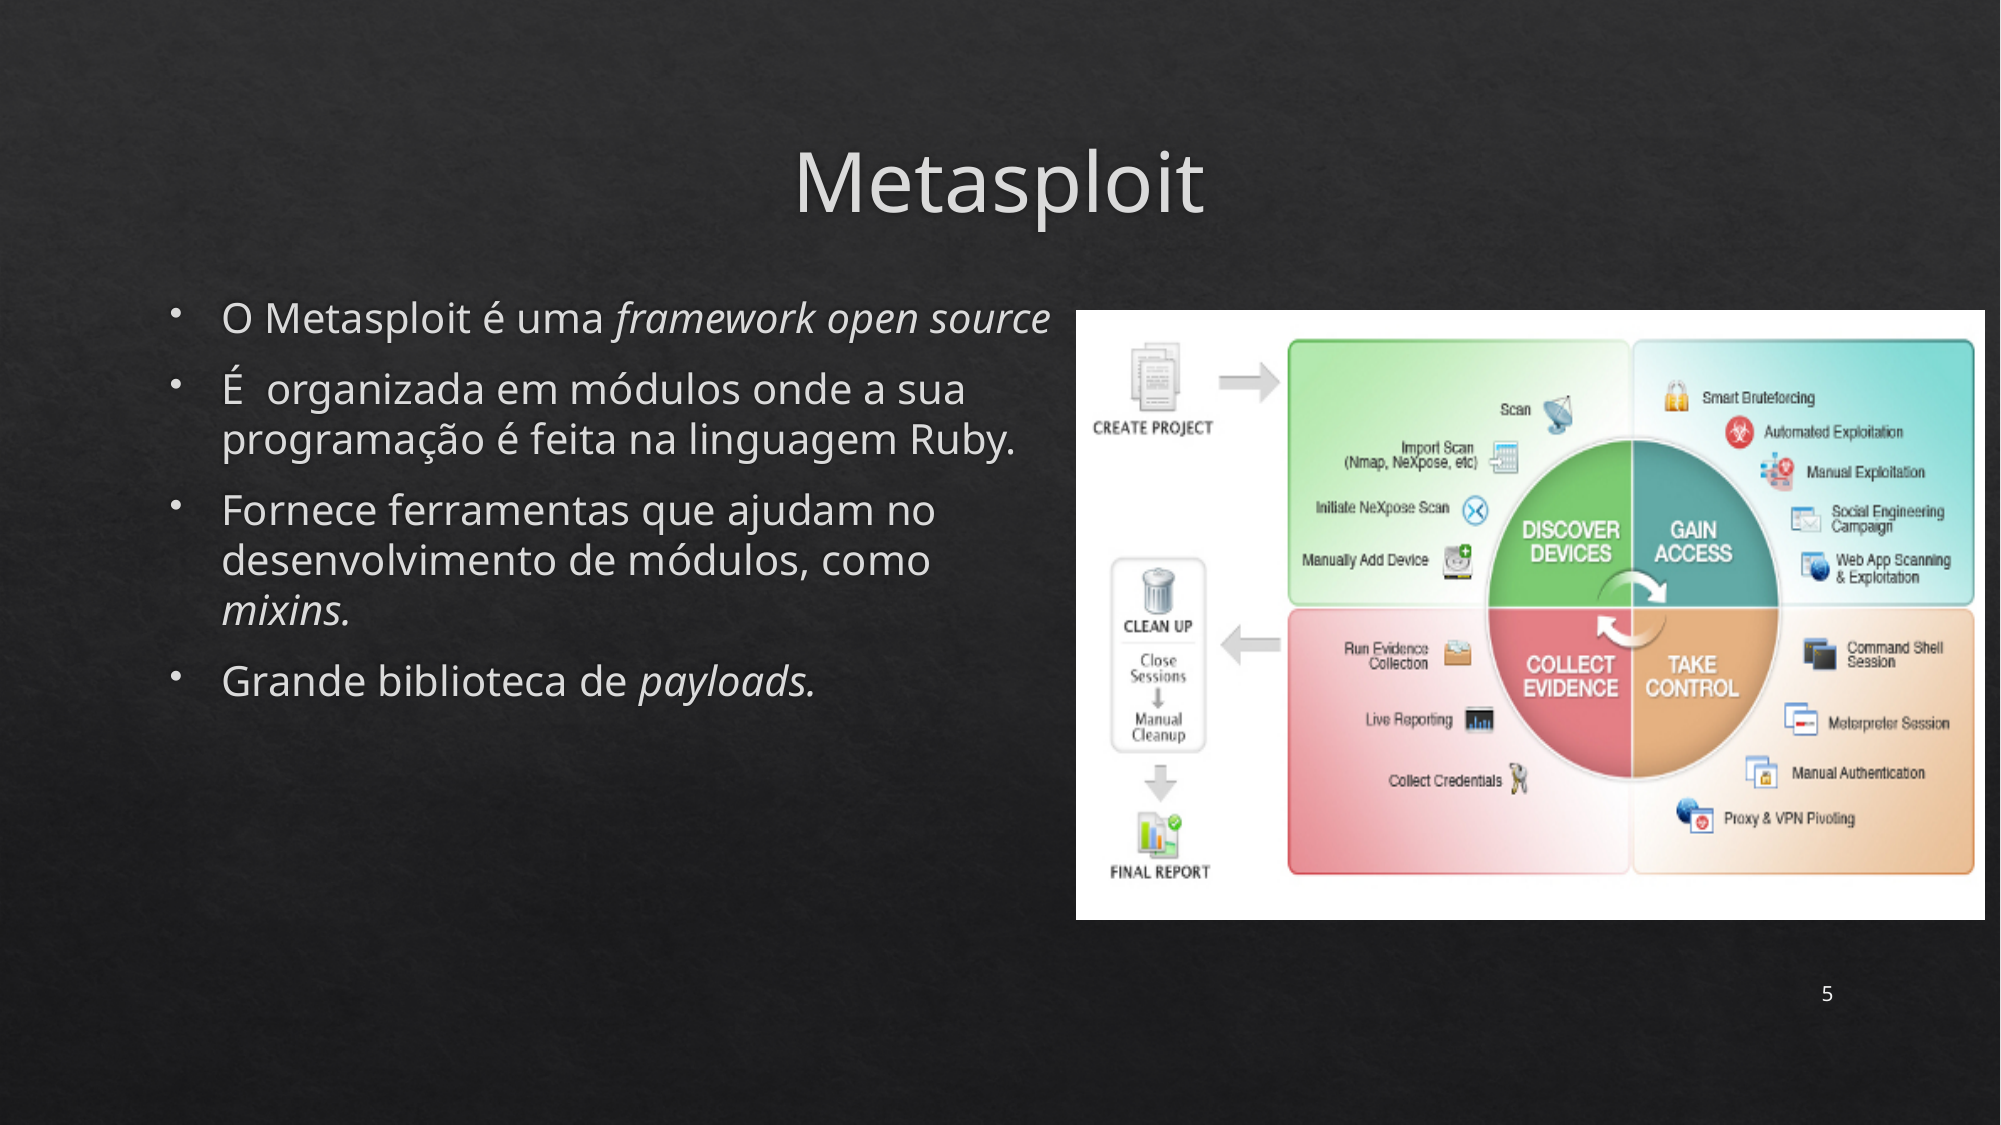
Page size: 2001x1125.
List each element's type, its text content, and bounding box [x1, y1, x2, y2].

slide_number 5 [1724, 965, 1849, 1025]
title Metasploit [149, 99, 1849, 260]
list O Metasploit é uma framework open source É organizada em módulos onde a sua programação é feita na linguagem Ruby. Fornece ferramentas que ajudam no desenvolvimento de módulos, como mixins. Grande biblioteca de payloads. [149, 284, 1076, 950]
picture [1075, 310, 1985, 920]
